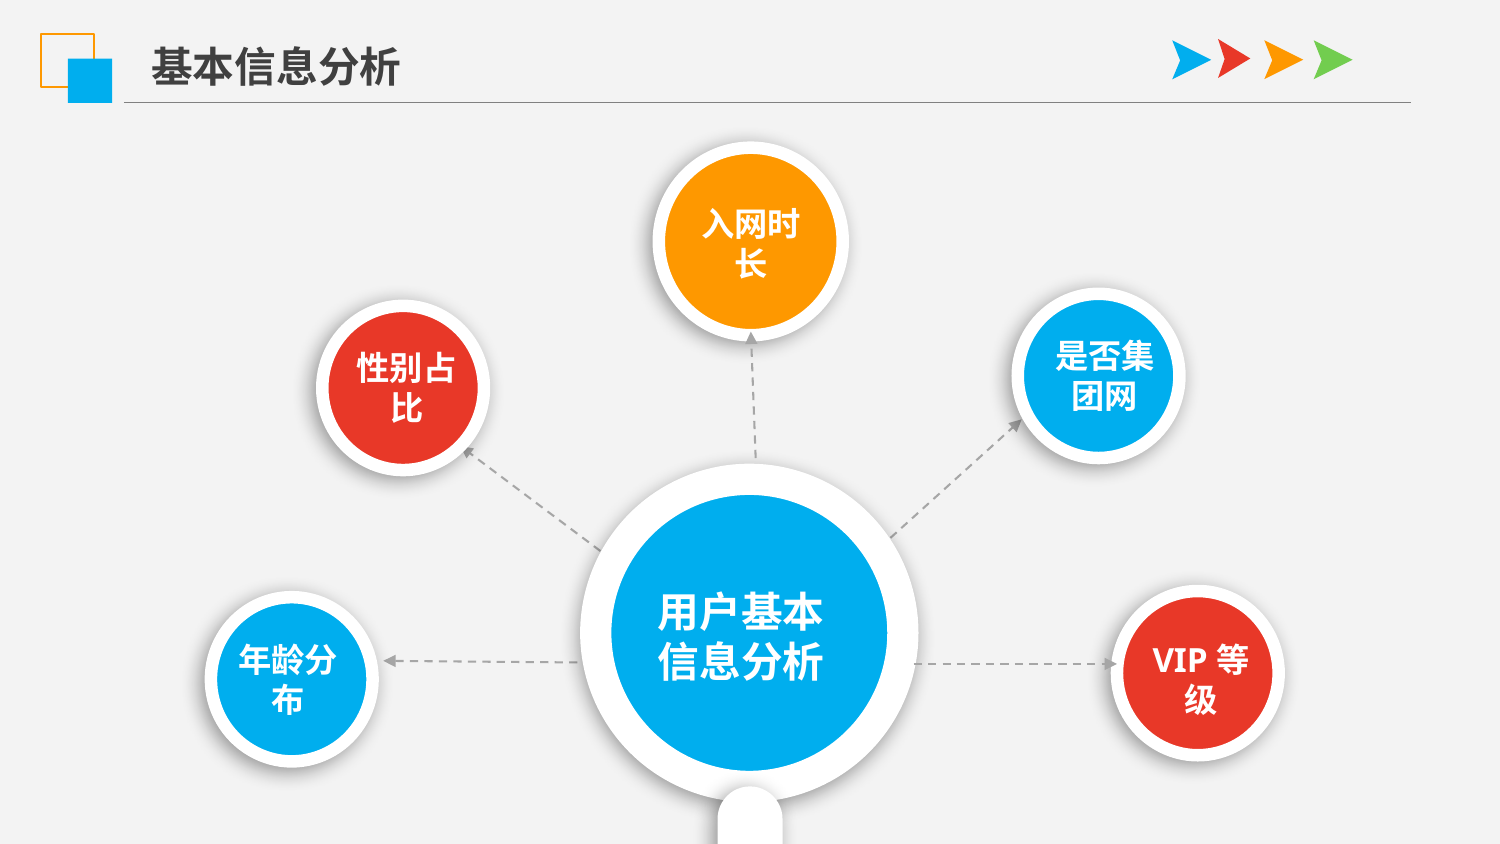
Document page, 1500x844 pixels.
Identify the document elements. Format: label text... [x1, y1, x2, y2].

text_box [335, 436, 472, 473]
text_box [337, 303, 470, 337]
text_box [383, 660, 454, 665]
text_box [1135, 729, 1260, 758]
text_box [224, 729, 359, 764]
text_box [362, 634, 375, 724]
text_box 性别占比 [333, 337, 480, 436]
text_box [750, 419, 1022, 665]
text_box [1015, 327, 1166, 461]
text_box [460, 445, 745, 665]
text_box [1262, 38, 1306, 82]
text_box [750, 334, 756, 459]
text_box 基本信息分析 [136, 33, 417, 99]
text_box [480, 356, 487, 420]
text_box [225, 595, 359, 629]
text_box [1178, 351, 1182, 401]
text_box 年龄分布 [215, 629, 362, 729]
text_box [1274, 639, 1281, 707]
text_box [1170, 38, 1214, 82]
text_box [656, 145, 845, 338]
text_box [1216, 37, 1253, 80]
text_box [320, 342, 333, 433]
text_box [1114, 588, 1269, 717]
text_box [208, 647, 215, 712]
text_box 入网时长 [677, 194, 824, 293]
text_box [1311, 38, 1355, 82]
text_box [1031, 291, 1166, 326]
text_box 是否集团网 [1031, 326, 1178, 425]
text_box VIP等级 [1127, 629, 1274, 729]
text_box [595, 478, 904, 844]
